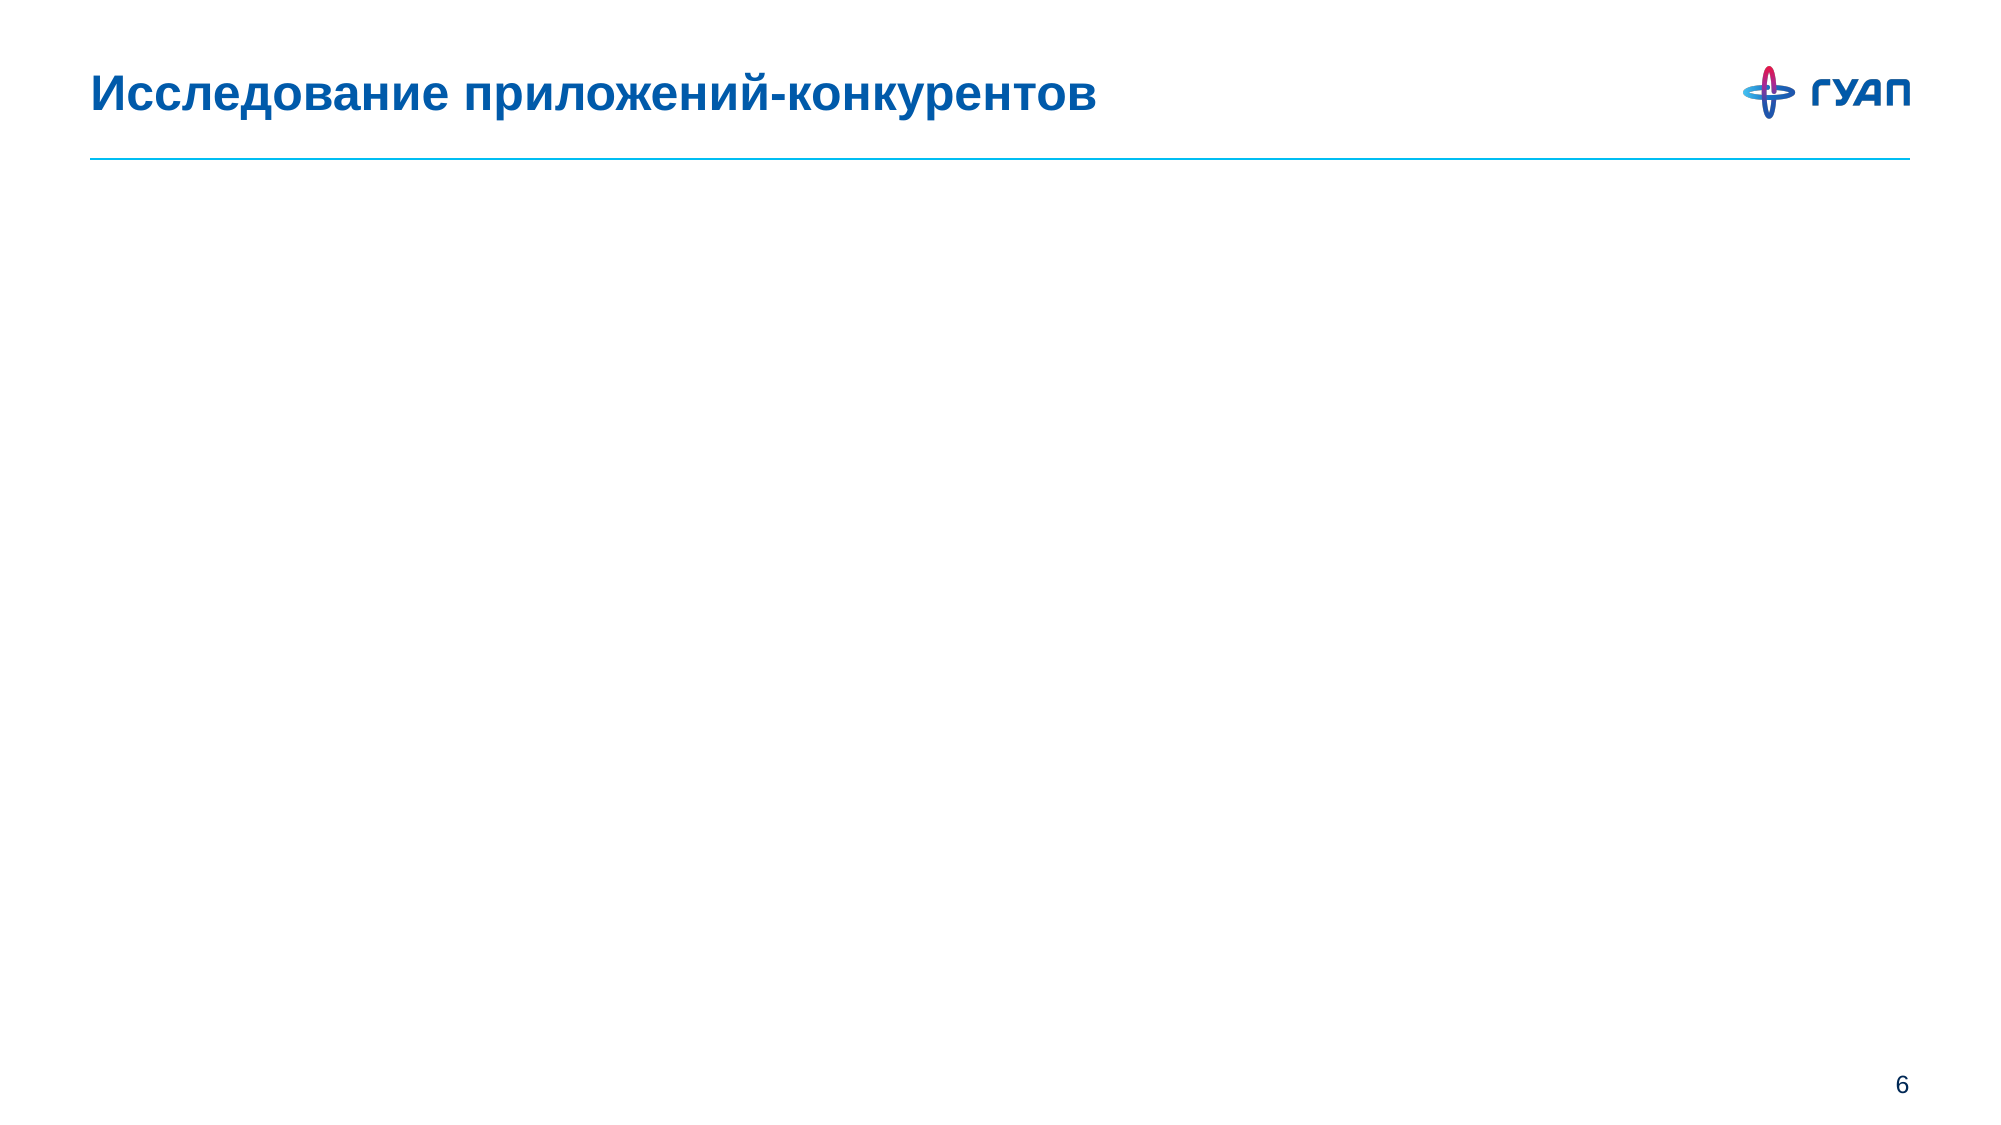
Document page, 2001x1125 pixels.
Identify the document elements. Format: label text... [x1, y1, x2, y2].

picture [1743, 66, 1910, 119]
title Исследование приложений-конкурентов [90, 66, 1667, 122]
